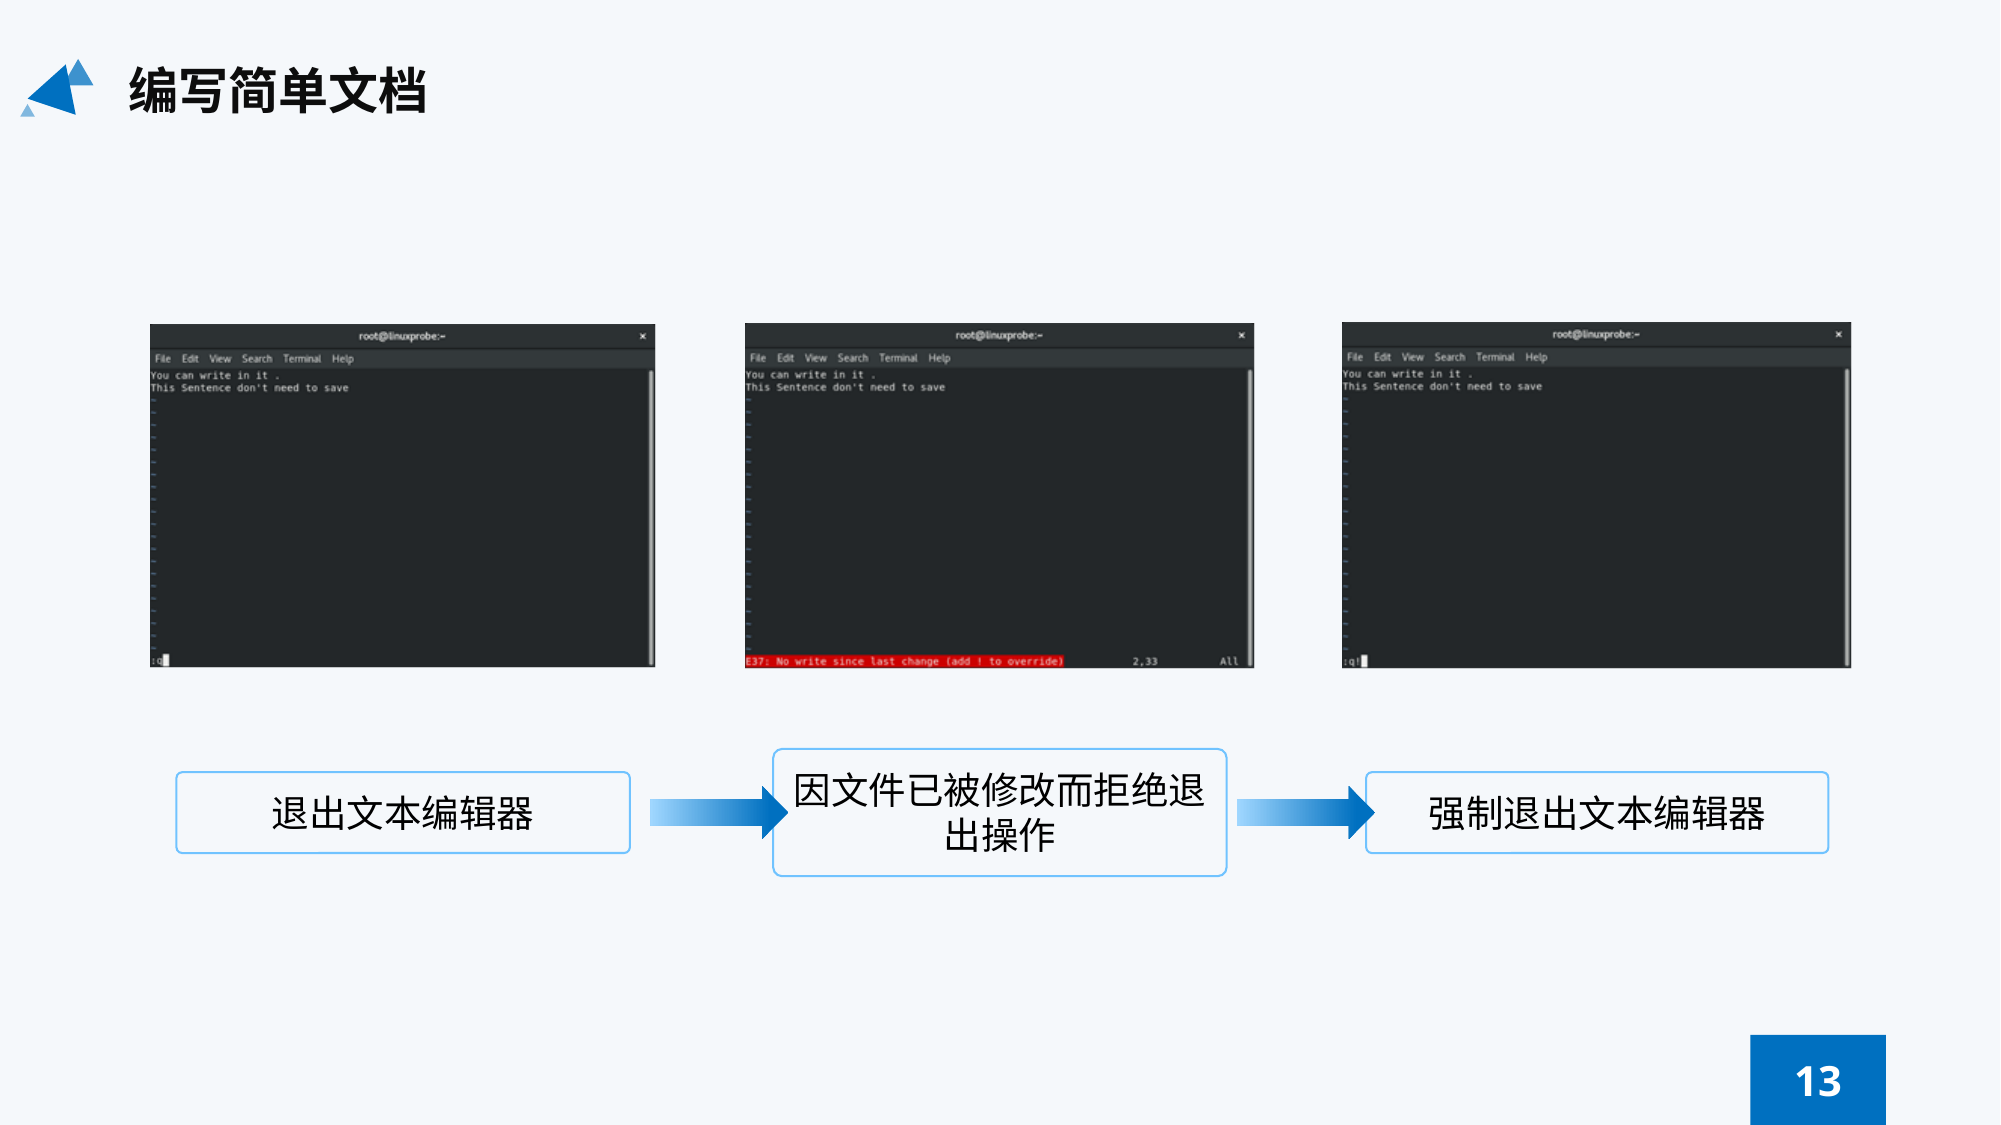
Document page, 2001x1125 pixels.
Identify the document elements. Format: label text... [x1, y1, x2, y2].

picture [1342, 322, 1853, 670]
text_box [649, 783, 791, 842]
text_box 编写简单文档 [114, 52, 822, 127]
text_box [1750, 1034, 1886, 1125]
picture [149, 324, 657, 669]
text_box [1235, 783, 1377, 842]
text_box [20, 58, 94, 117]
text_box 退出文本编辑器 [175, 771, 631, 855]
picture [745, 323, 1256, 670]
text_box 因文件已被修改而拒绝退出操作 [772, 747, 1228, 878]
text_box 强制退出文本编辑器 [1365, 771, 1830, 855]
